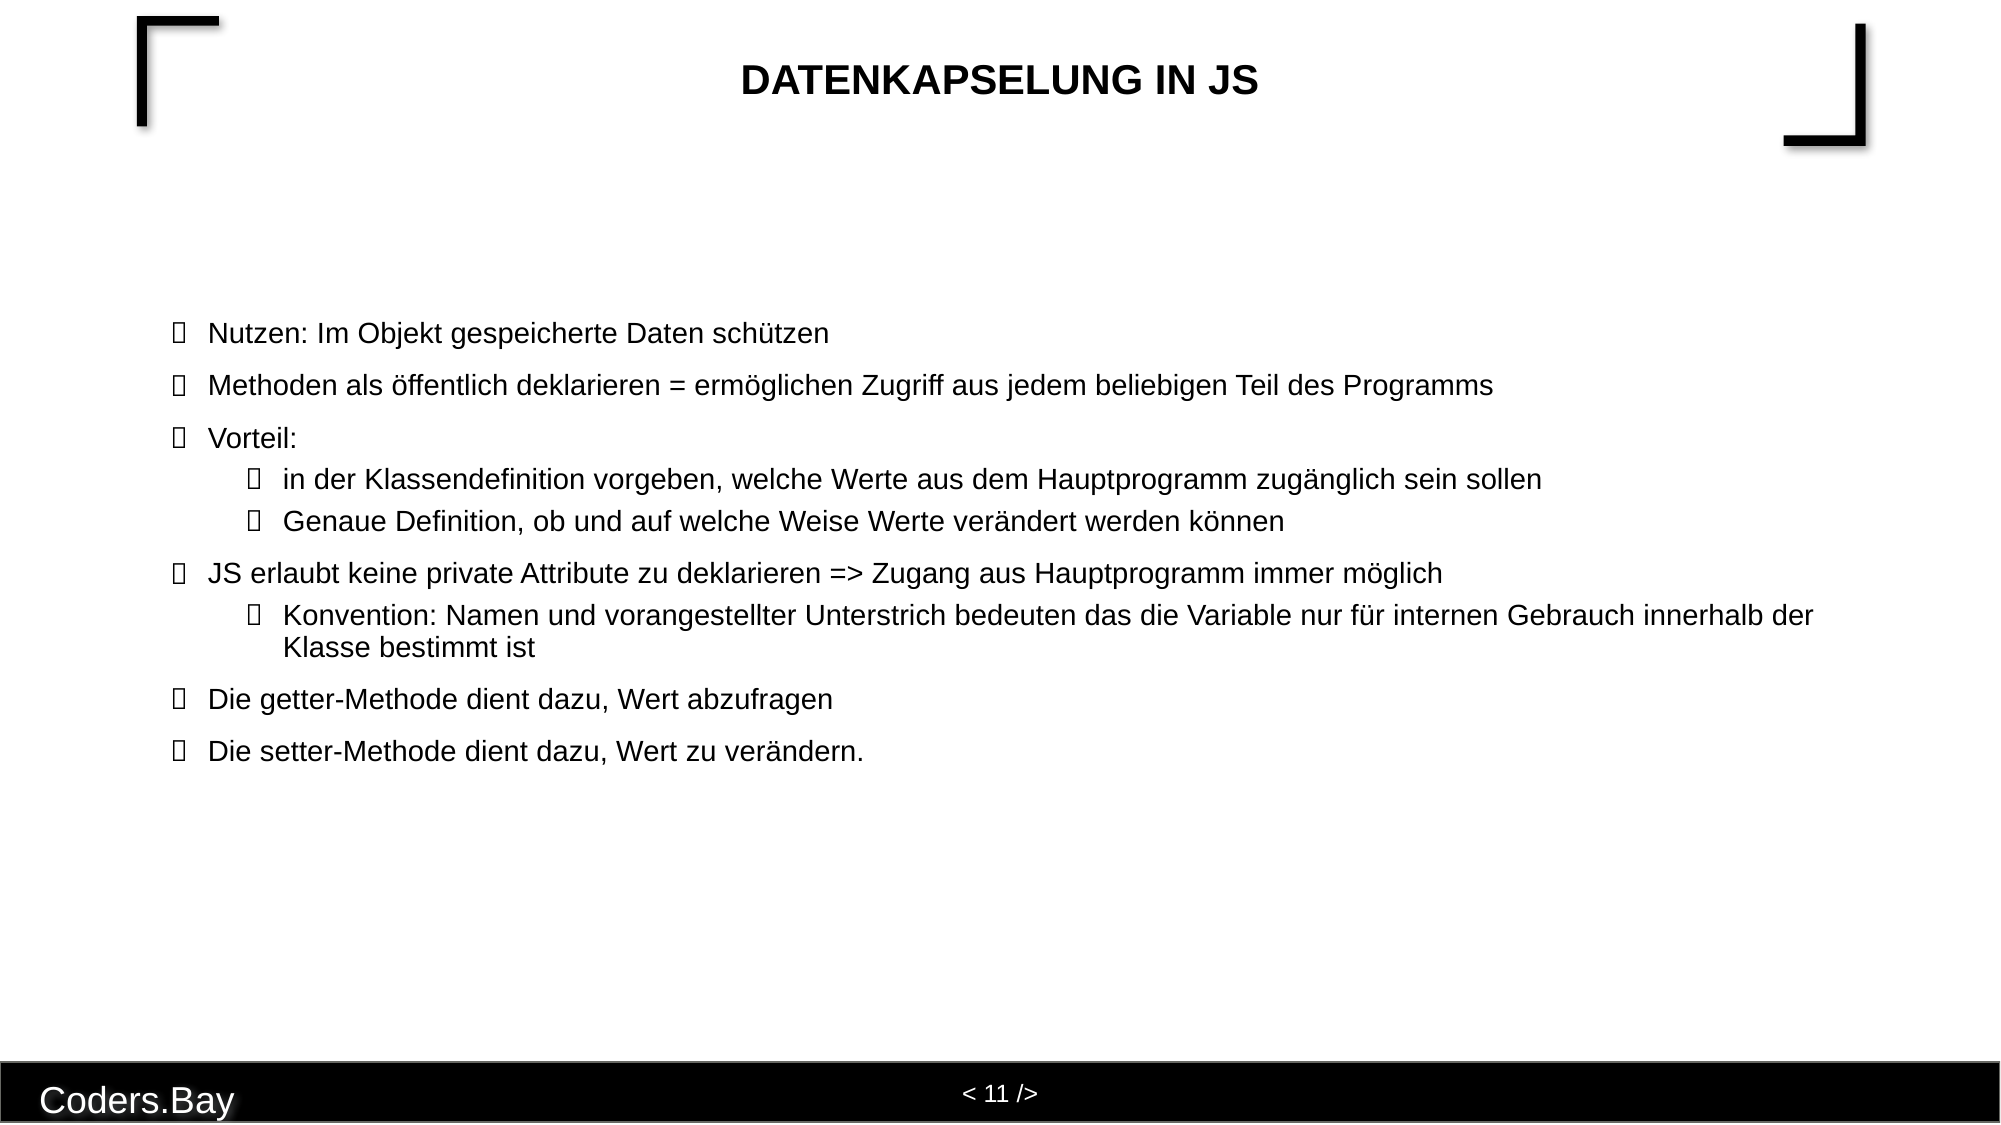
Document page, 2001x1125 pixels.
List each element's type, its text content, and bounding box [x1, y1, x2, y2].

title Datenkapselung in JS [155, 36, 1845, 127]
list Nutzen: Im Objekt gespeicherte Daten schützen Methoden als öffentlich deklarieren = ermöglichen Zugriff aus jedem beliebigen Teil des Programms Vorteil: in der Klassendefinition vorgeben, welche Werte aus dem Hauptprogramm zugänglich sein sollen Genaue Definition, ob und auf welche Weise Werte verändert werden können JS erlaubt keine private Attribute zu deklarieren => Zugang aus Hauptprogramm immer möglich Konvention: Namen und vorangestellter Unterstrich bedeuten das die Variable nur für internen Gebrauch innerhalb der Klasse bestimmt ist Die getter-Methode dient dazu, Wert abzufragen Die setter-Methode dient dazu, Wert zu verändern. [155, 311, 1845, 782]
